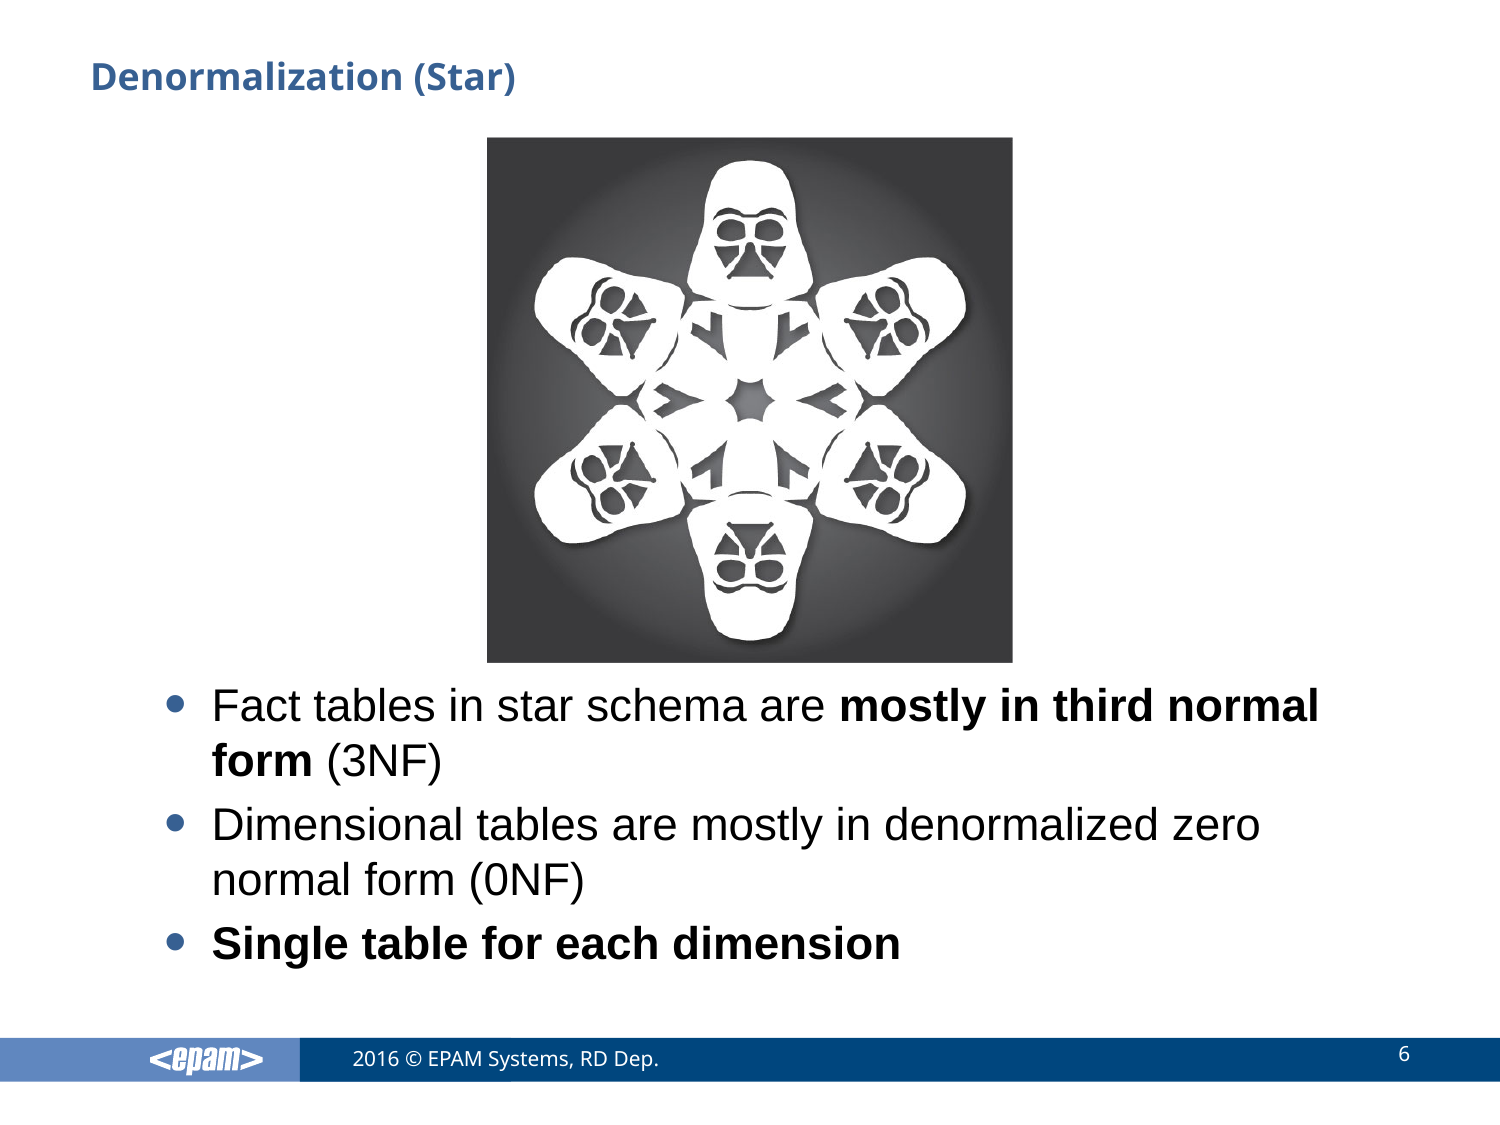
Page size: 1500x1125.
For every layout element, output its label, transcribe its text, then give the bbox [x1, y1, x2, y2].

slide_number 6 [1262, 1025, 1425, 1085]
title Denormalization (Star) [75, 45, 1425, 163]
list Fact tables in star schema are mostly in third normal form (3NF) Dimensional tables are mostly in denormalized zero normal form (0NF) Single table for each dimension [150, 200, 1350, 988]
picture [487, 137, 1013, 663]
footer 2016 © EPAM Systems, RD Dep. [337, 1028, 738, 1088]
